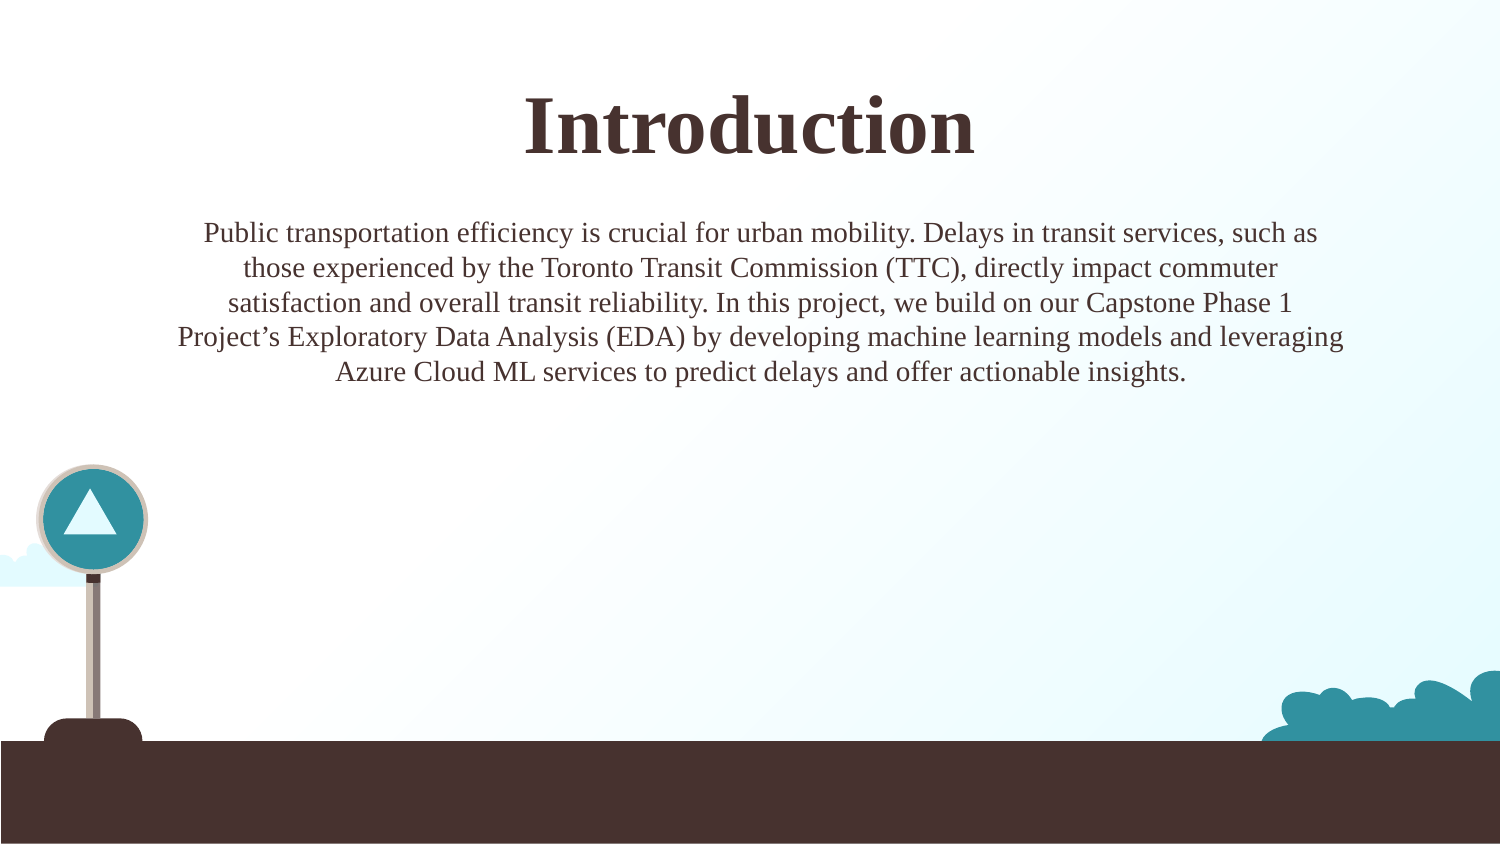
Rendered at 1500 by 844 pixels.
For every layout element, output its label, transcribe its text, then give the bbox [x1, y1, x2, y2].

subtitle Public transportation efficiency is crucial for urban mobility. Delays in transit services, such as those experienced by the Toronto Transit Commission (TTC), directly impact commuter satisfaction and overall transit reliability. In this project, we build on our Capstone Phase 1 Project’s Exploratory Data Analysis (EDA) by developing machine learning models and leveraging Azure Cloud ML services to predict delays and offer actionable insights. [160, 197, 1362, 574]
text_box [0, 537, 240, 669]
text_box [1, 741, 1500, 844]
title Introduction [118, 54, 1382, 167]
